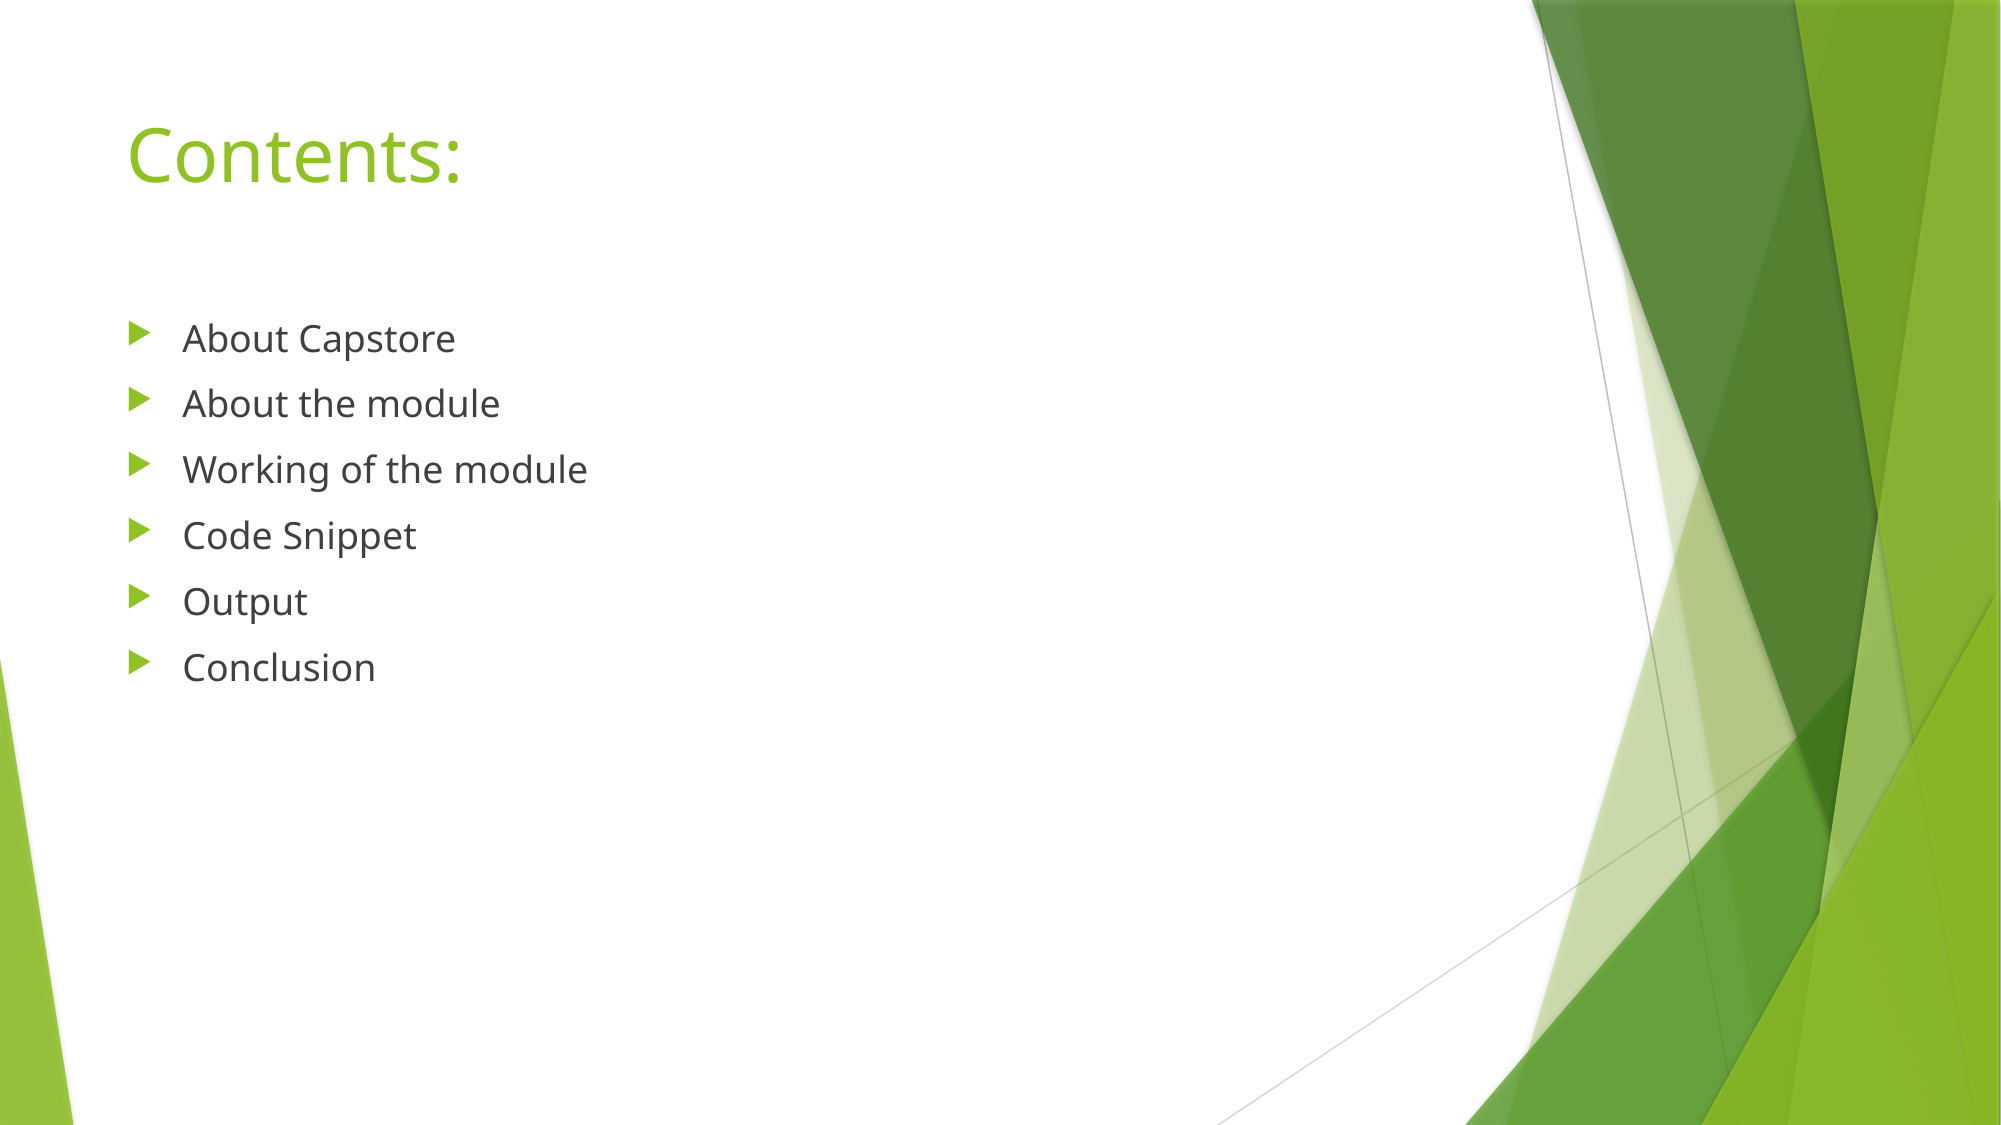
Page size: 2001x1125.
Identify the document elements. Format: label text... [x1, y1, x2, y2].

title Contents: [111, 99, 1522, 307]
list About Capstore About the module Working of the module Code Snippet Output Conclusion [111, 307, 1522, 992]
